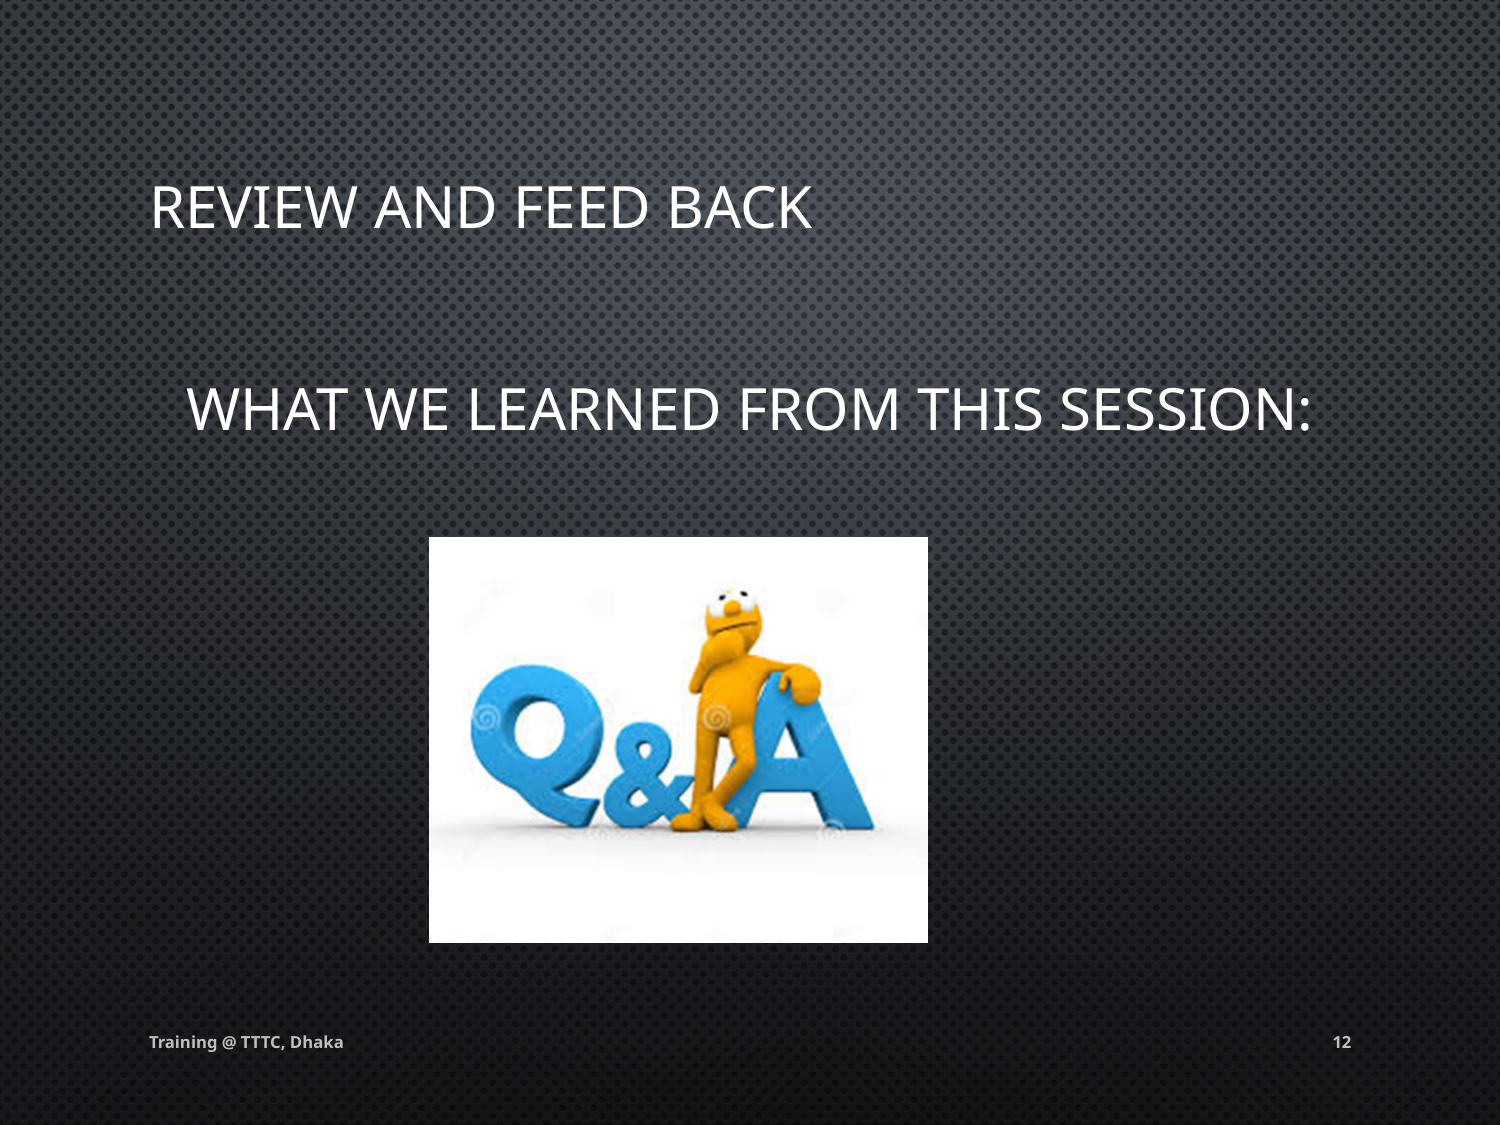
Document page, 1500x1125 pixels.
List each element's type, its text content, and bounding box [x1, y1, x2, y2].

slide_number 12 [1298, 1013, 1367, 1074]
title Review and Feed Back [134, 97, 1367, 314]
footer Training @ TTTC, Dhaka [134, 1013, 1057, 1074]
picture [429, 537, 929, 943]
list What we learned from this session: [84, 324, 1416, 491]
